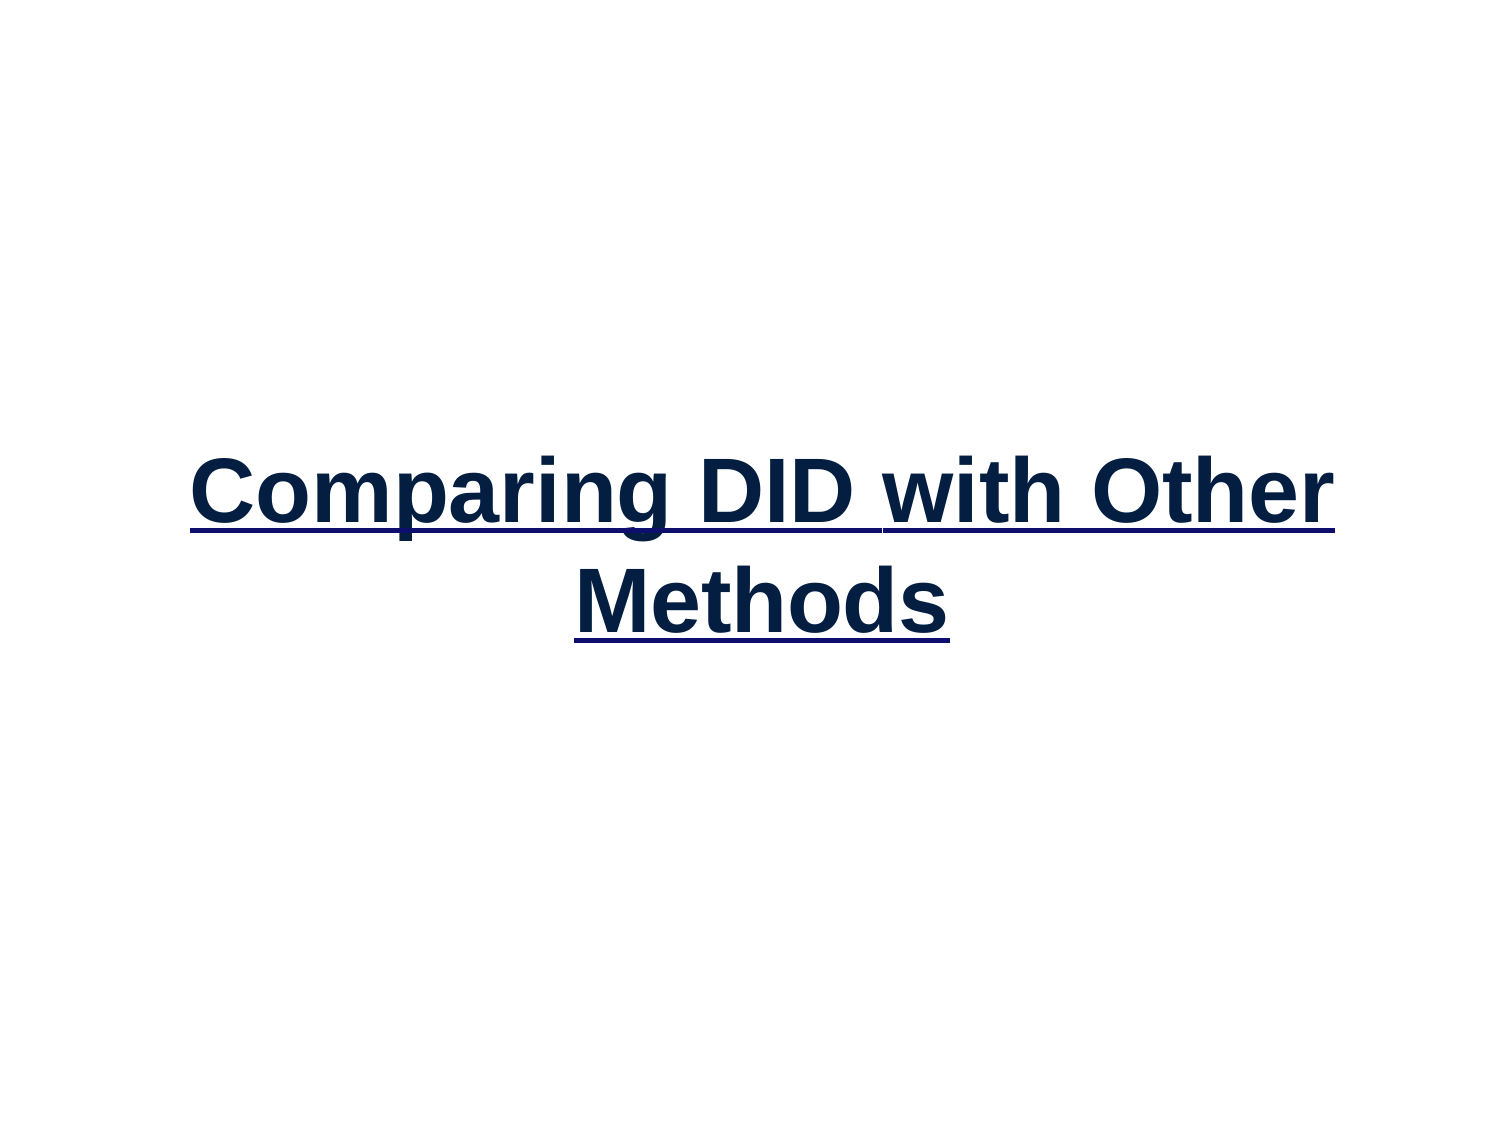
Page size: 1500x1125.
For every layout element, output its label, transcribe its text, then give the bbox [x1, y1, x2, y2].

title Comparing DID with Other Methods [187, 429, 1338, 652]
